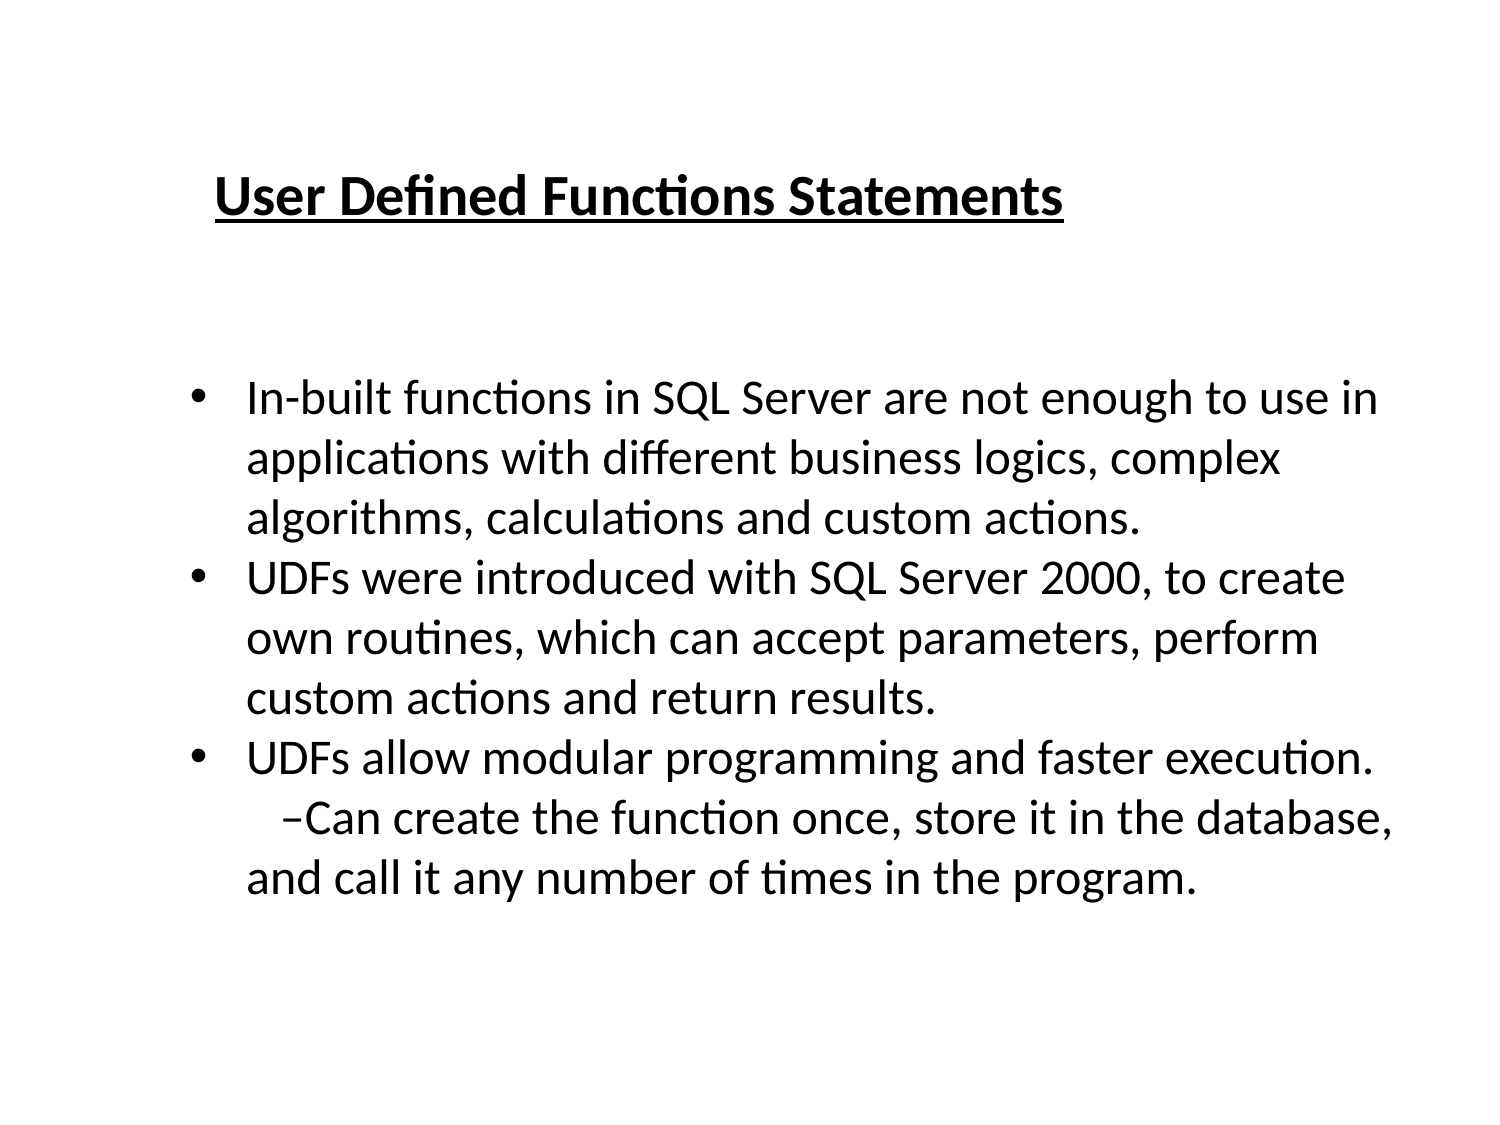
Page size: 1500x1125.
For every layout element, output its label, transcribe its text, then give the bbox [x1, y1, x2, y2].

text_box In-built functions in SQL Server are not enough to use in applications with different business logics, complex algorithms, calculations and custom actions. UDFs were introduced with SQL Server 2000, to create own routines, which can accept parameters, perform custom actions and return results. UDFs allow modular programming and faster execution. –Can create the function once, store it in the database, and call it any number of times in the program. [174, 312, 1413, 958]
text_box User Defined Functions Statements [200, 149, 1300, 280]
